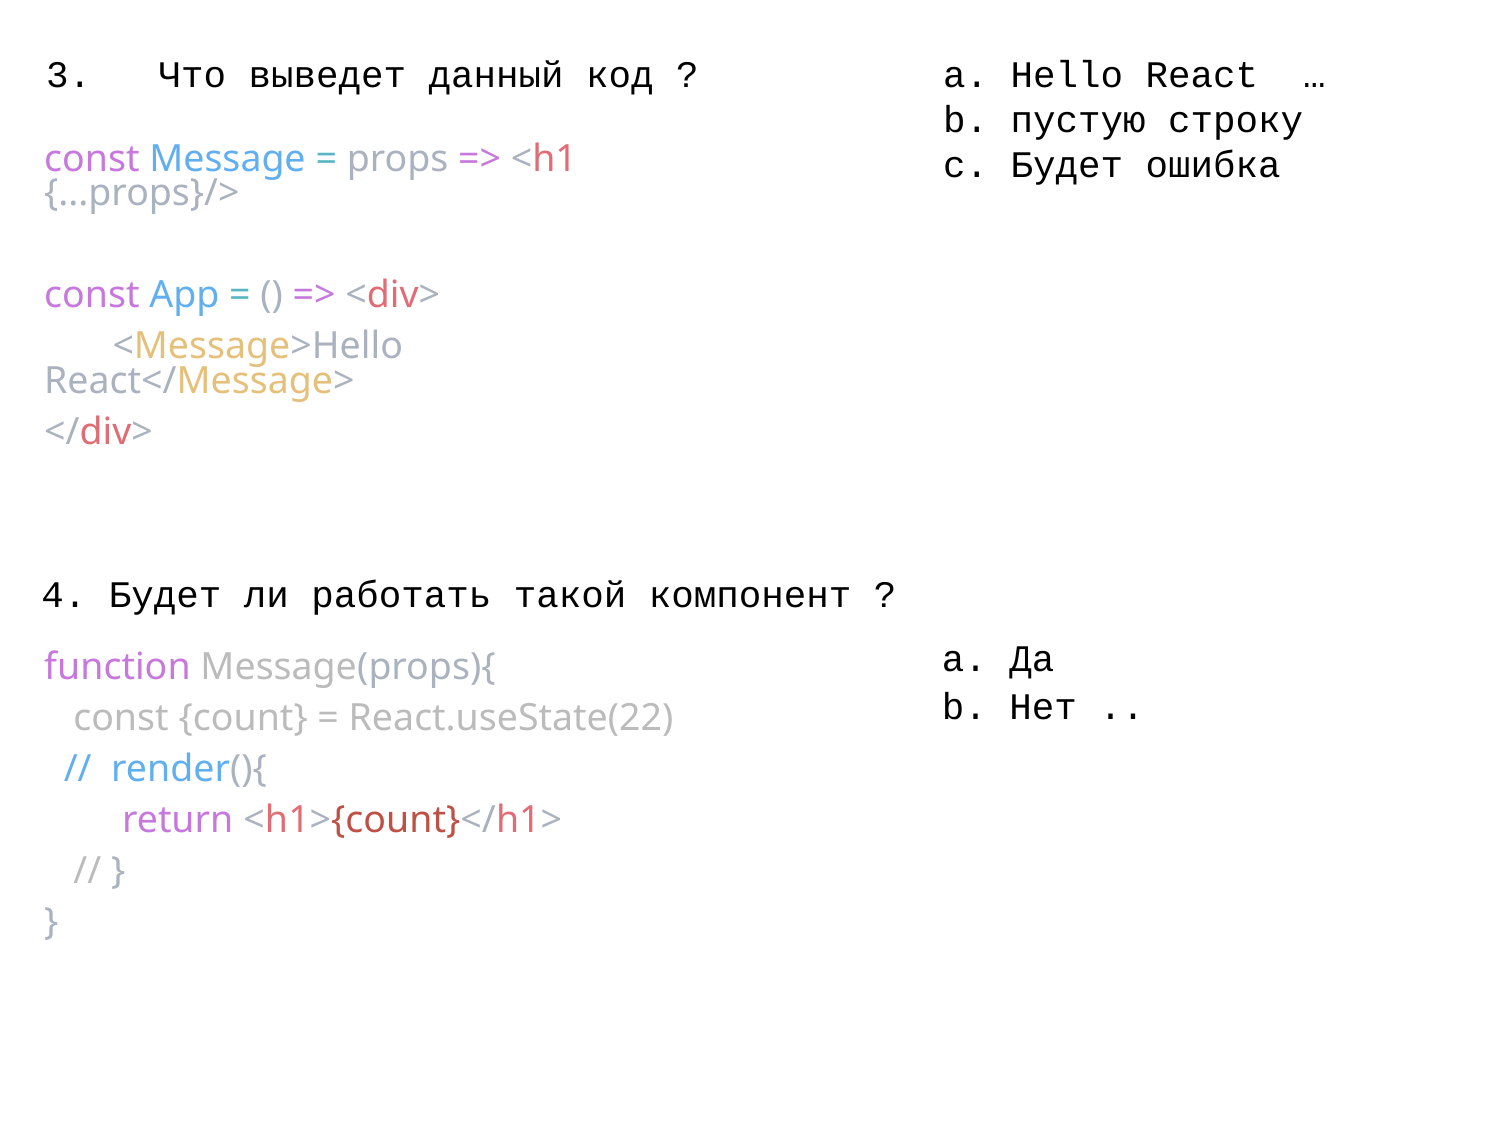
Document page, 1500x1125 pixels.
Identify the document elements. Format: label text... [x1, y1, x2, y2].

text_box const Message = props => <h1 {...props}/> const App = () => <div> <Message>Hello React</Message> </div> [29, 137, 716, 460]
text_box function Message(props){ const {count} = React.useState(22) // render(){ return <h1>{count}</h1> // } } [29, 645, 857, 950]
text_box 3. Что выведет данный код ? [31, 42, 714, 103]
text_box a. Да b. Нет .. [927, 623, 1303, 735]
text_box 4. Будет ли работать такой компонент ? [26, 562, 912, 623]
text_box a. Hello React … b. пустую строку с. Будет ошибка [928, 42, 1364, 193]
